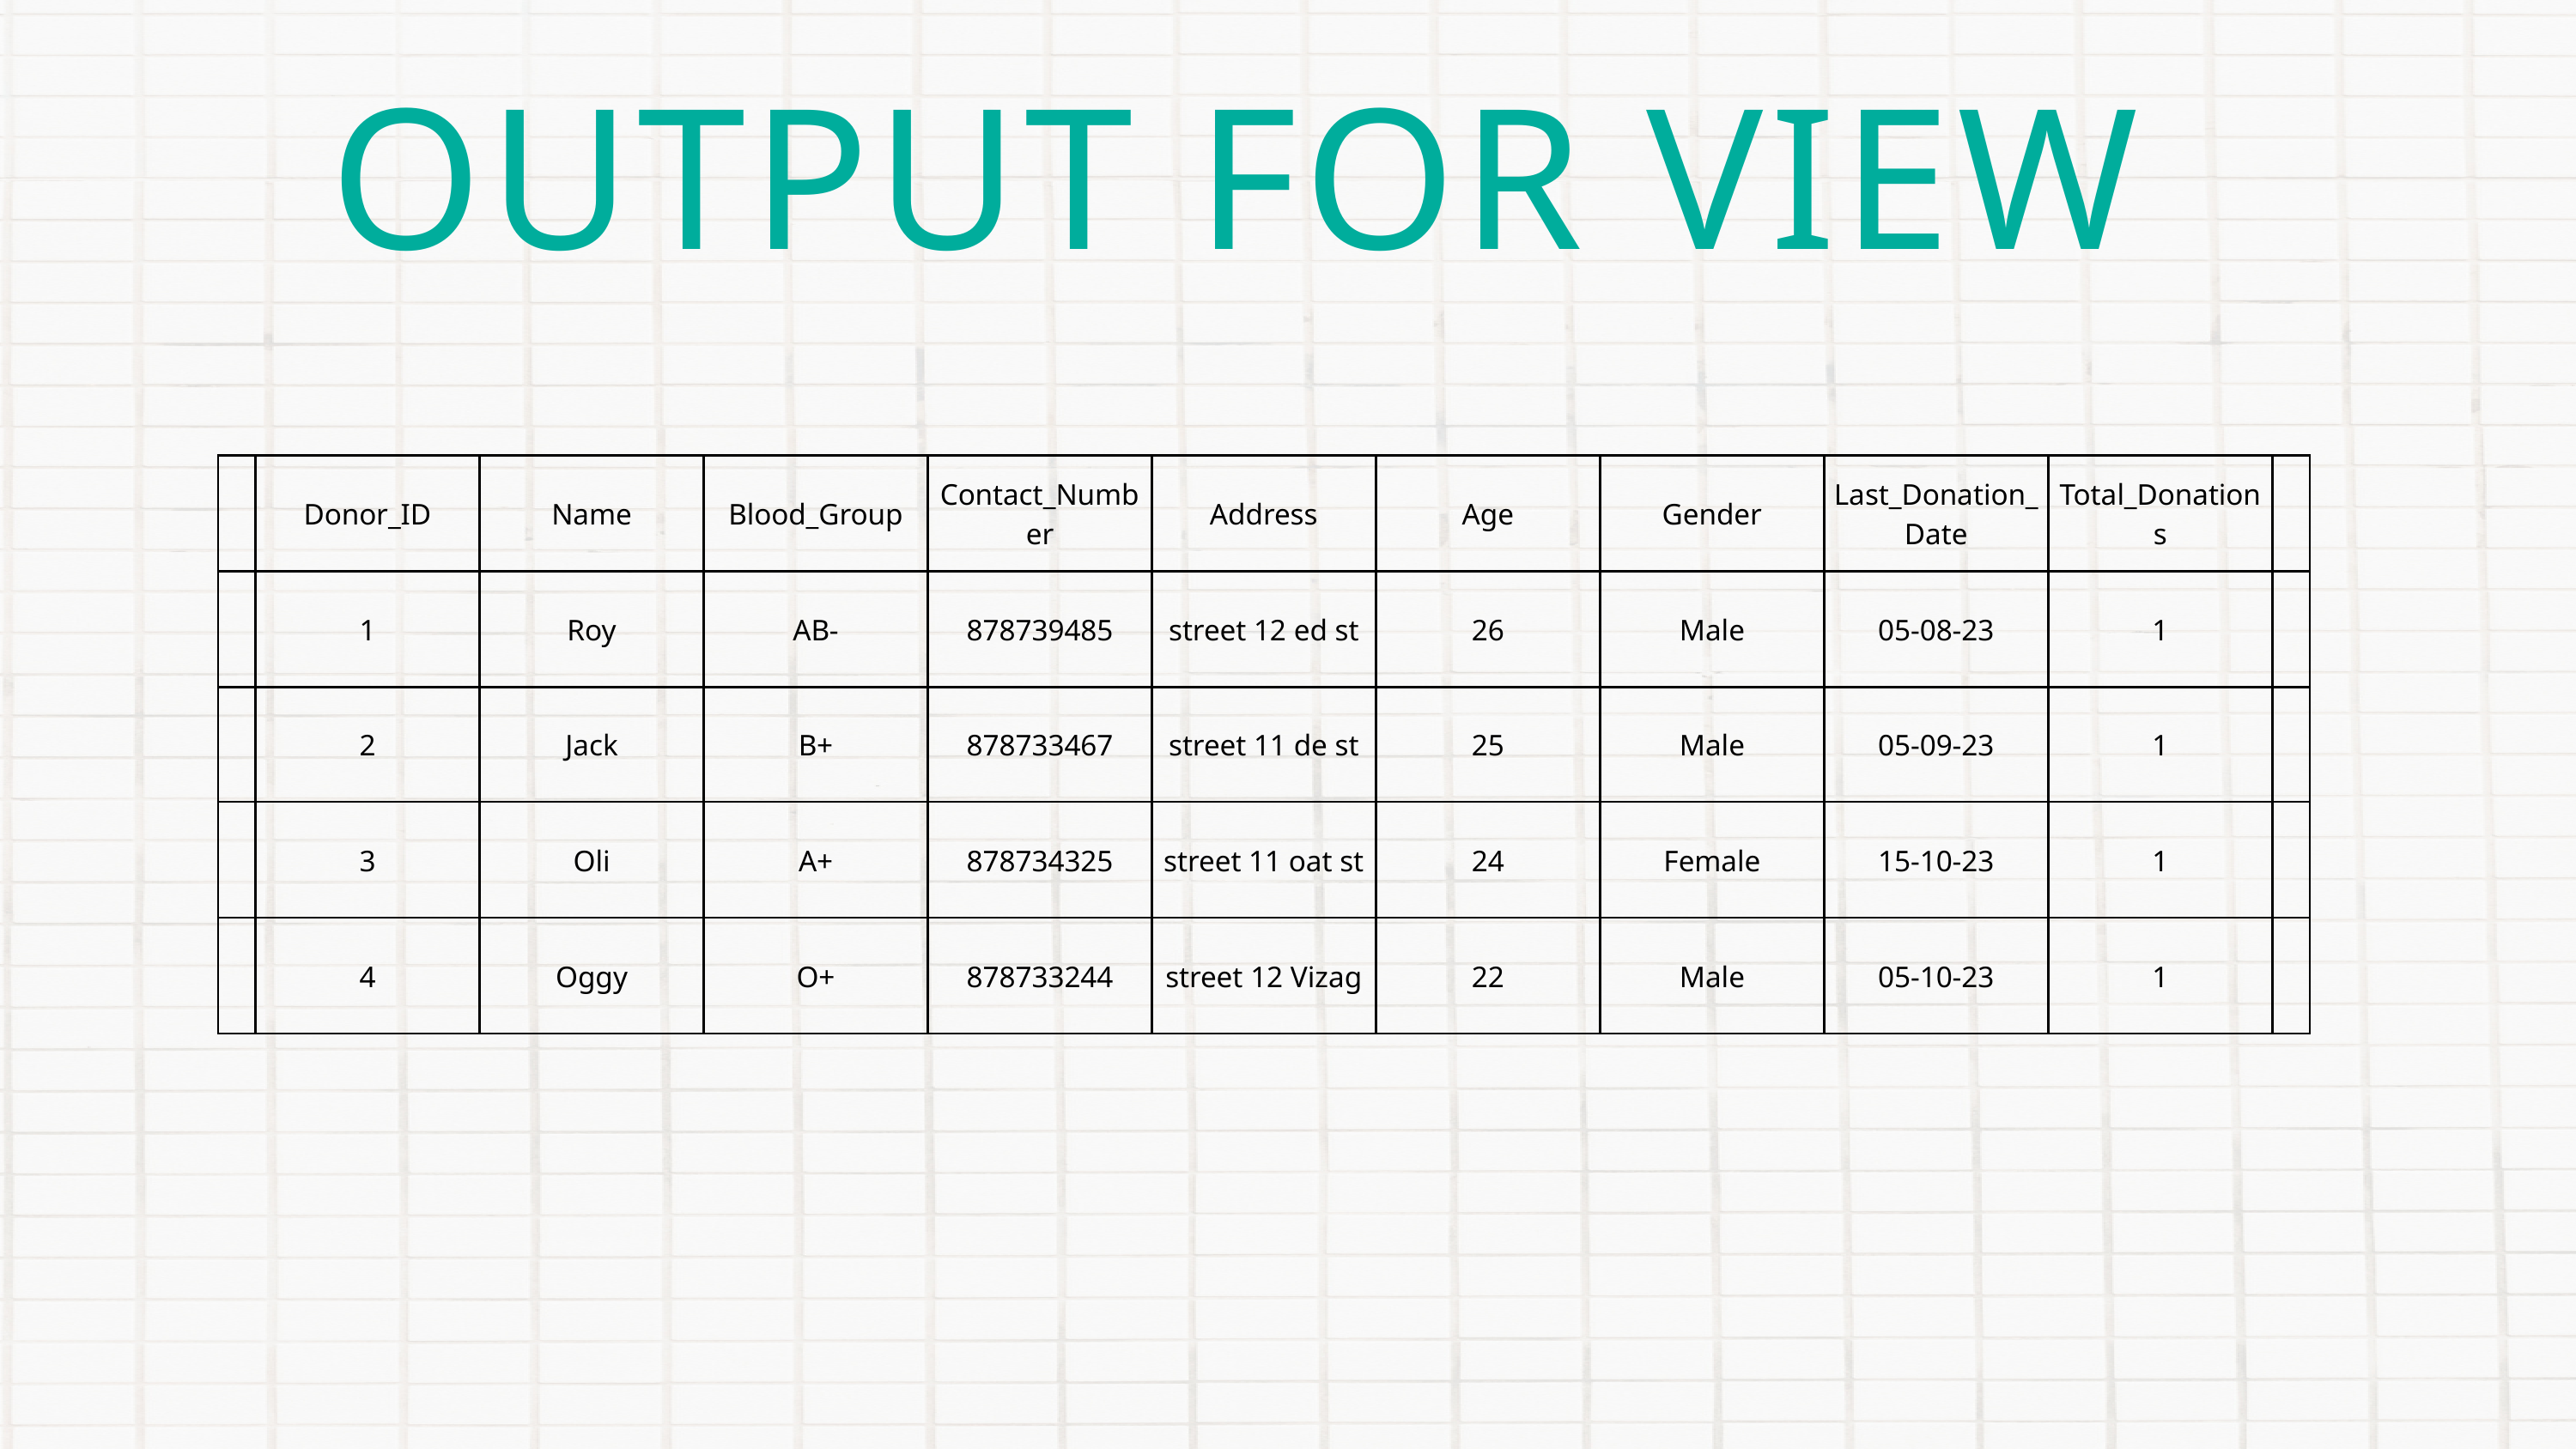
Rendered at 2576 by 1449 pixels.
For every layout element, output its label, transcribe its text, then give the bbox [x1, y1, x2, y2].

table_header Donor_ID [257, 457, 478, 570]
table_cell 25 [1377, 688, 1599, 801]
table_cell 15-10-23 [1826, 803, 2047, 917]
table_cell Jack [481, 688, 702, 801]
table_cell 3 [257, 803, 478, 917]
table_cell 1 [2050, 573, 2271, 686]
table_cell 2 [257, 688, 478, 801]
table_header Gender [1601, 457, 1823, 570]
text_box [0, 0, 2576, 1449]
table_cell [219, 803, 254, 917]
table_header [2274, 457, 2309, 570]
table_cell 878733244 [929, 919, 1151, 1033]
table_cell 05-08-23 [1826, 573, 2047, 686]
table_cell [219, 919, 254, 1033]
table_cell 1 [257, 573, 478, 686]
table_cell street 11 oat st [1153, 803, 1375, 917]
table_cell A+ [705, 803, 927, 917]
table_header Address [1153, 457, 1375, 570]
table_header Total_Donations [2050, 457, 2271, 570]
table_cell 1 [2050, 688, 2271, 801]
table_header Contact_Number [929, 457, 1151, 570]
table_cell AB- [705, 573, 927, 686]
table_cell 26 [1377, 573, 1599, 686]
table_cell [2274, 573, 2309, 686]
table_cell street 11 de st [1153, 688, 1375, 801]
table_cell 878739485 [929, 573, 1151, 686]
table_header Last_Donation_Date [1826, 457, 2047, 570]
table_cell 1 [2050, 919, 2271, 1033]
table_cell Male [1601, 688, 1823, 801]
table_cell 22 [1377, 919, 1599, 1033]
table_cell 878733467 [929, 688, 1151, 801]
table_cell 878734325 [929, 803, 1151, 917]
table_cell B+ [705, 688, 927, 801]
table_cell Female [1601, 803, 1823, 917]
table_cell [219, 688, 254, 801]
table_header Age [1377, 457, 1599, 570]
text_box OUTPUT FOR VIEW [144, 56, 2384, 288]
table_cell 05-10-23 [1826, 919, 2047, 1033]
table_header Name [481, 457, 702, 570]
table_cell street 12 ed st [1153, 573, 1375, 686]
table_cell street 12 Vizag [1153, 919, 1375, 1033]
table_cell 24 [1377, 803, 1599, 917]
table_cell 05-09-23 [1826, 688, 2047, 801]
table_cell O+ [705, 919, 927, 1033]
table_header [219, 457, 254, 570]
table_cell Oggy [481, 919, 702, 1033]
table_cell [219, 573, 254, 686]
table_cell Oli [481, 803, 702, 917]
table_header Blood_Group [705, 457, 927, 570]
table_cell [2274, 919, 2309, 1033]
table_cell [2274, 688, 2309, 801]
table_cell 4 [257, 919, 478, 1033]
table_cell [2274, 803, 2309, 917]
table_cell Male [1601, 573, 1823, 686]
table_cell Roy [481, 573, 702, 686]
table_cell Male [1601, 919, 1823, 1033]
table_cell 1 [2050, 803, 2271, 917]
